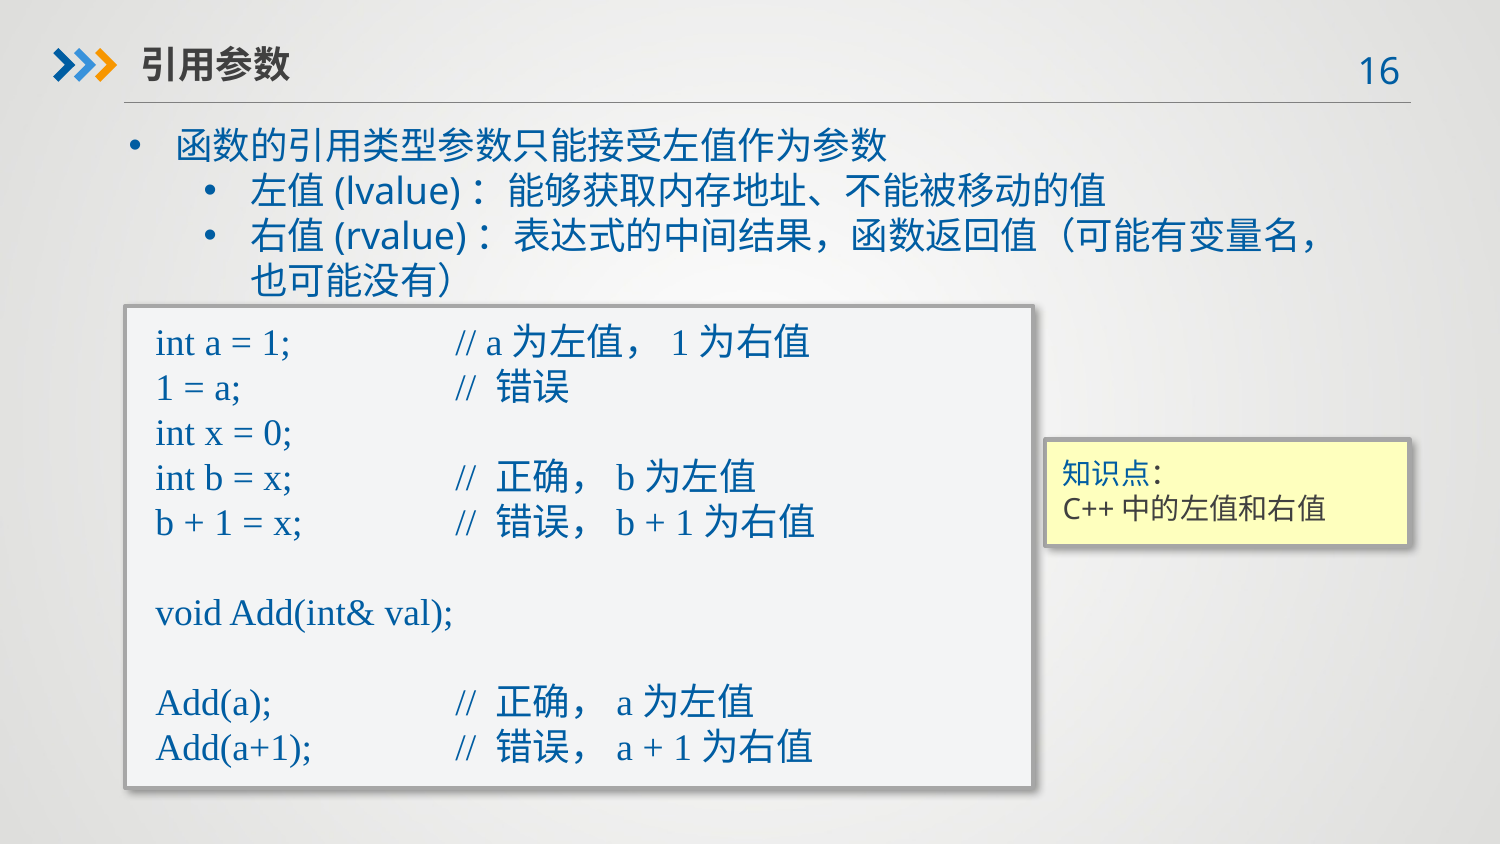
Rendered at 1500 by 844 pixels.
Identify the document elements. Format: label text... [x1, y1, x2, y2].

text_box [125, 305, 1034, 789]
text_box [1045, 439, 1410, 546]
text_box 引用参数 [140, 32, 491, 95]
picture [0, 0, 1500, 844]
text_box 函数的引用类型参数只能接受左值作为参数 左值(lvalue)：能够获取内存地址、不能被移动的值 右值(rvalue)：表达式的中间结果，函数返回值（可能有变量名，也可能没有） [113, 114, 1365, 310]
